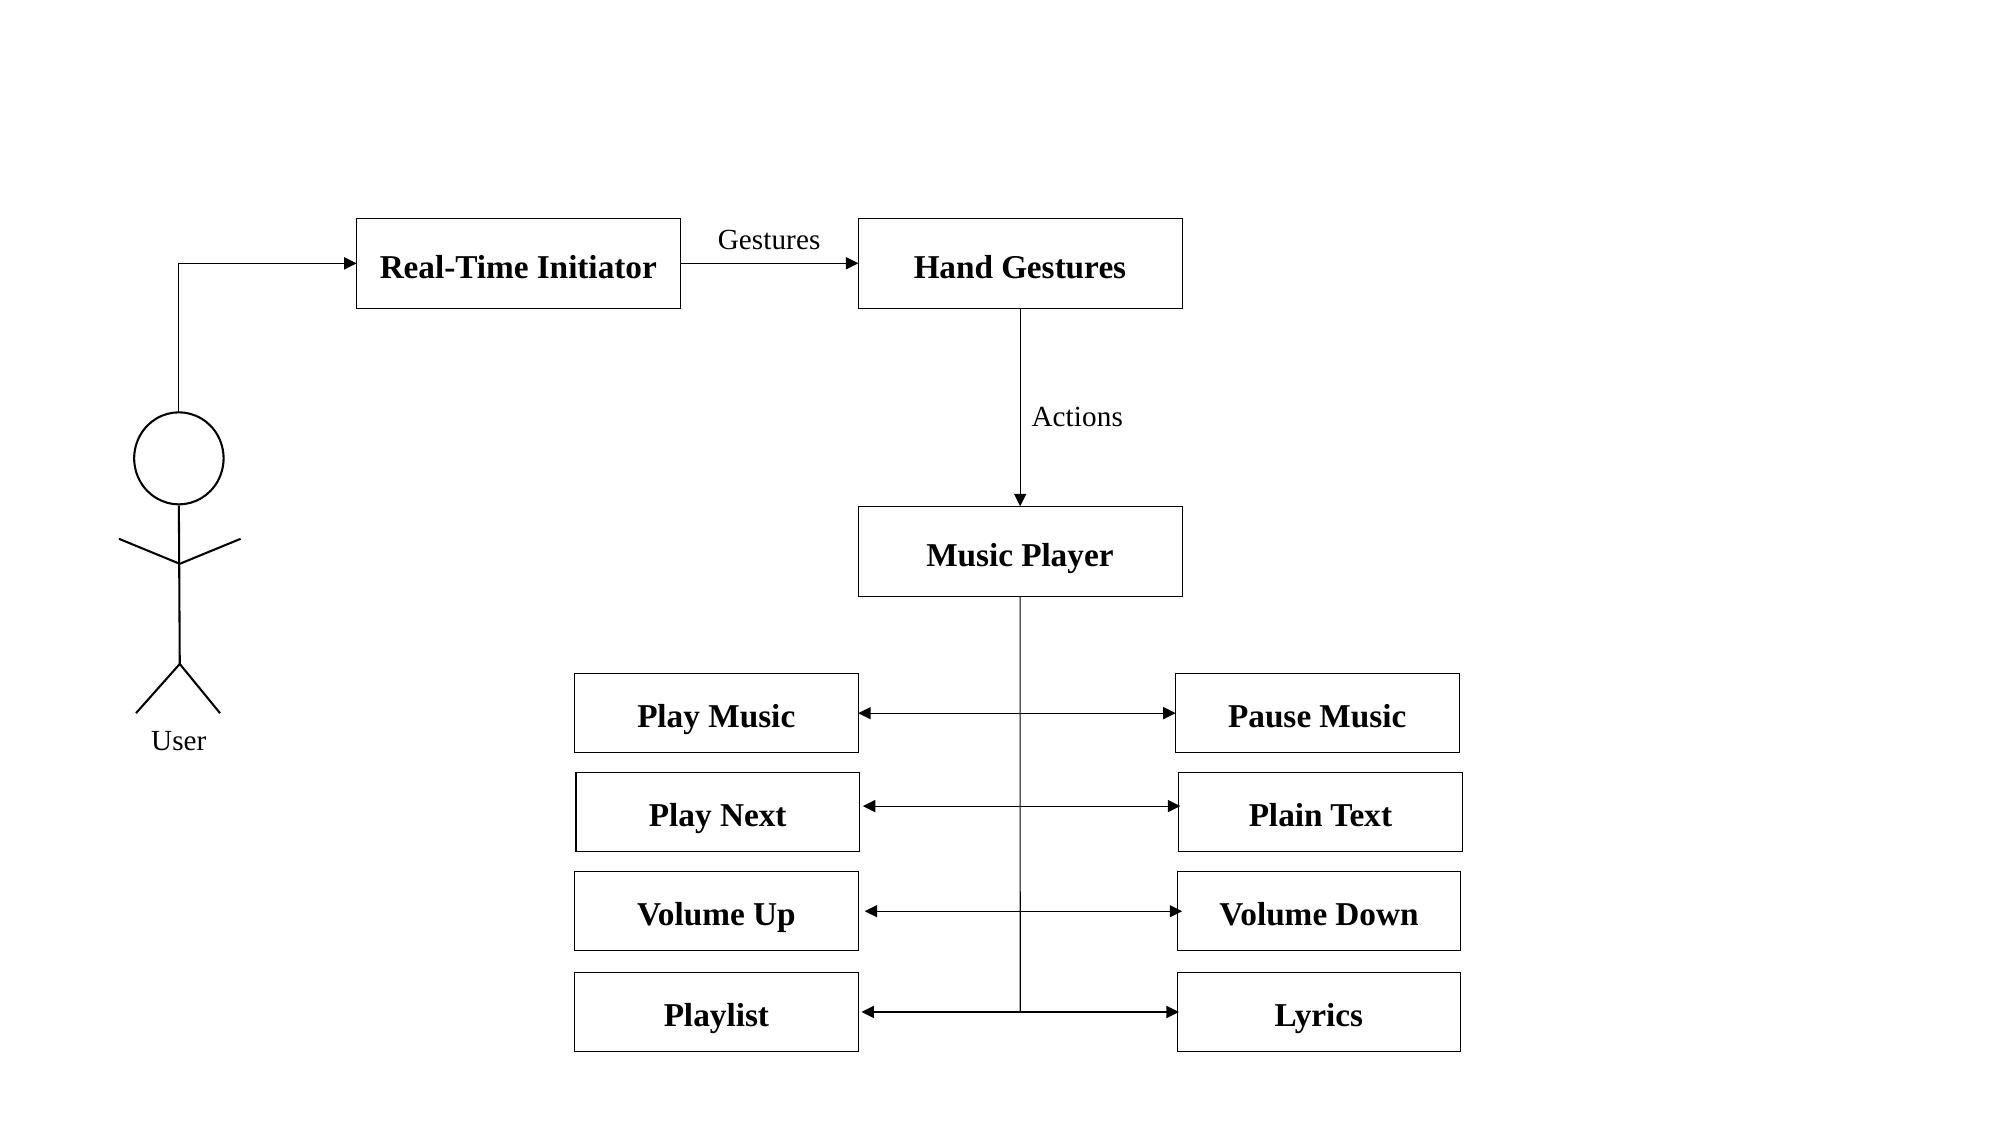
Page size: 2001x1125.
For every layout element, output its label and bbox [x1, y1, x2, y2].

text_box [112, 212, 1463, 1052]
